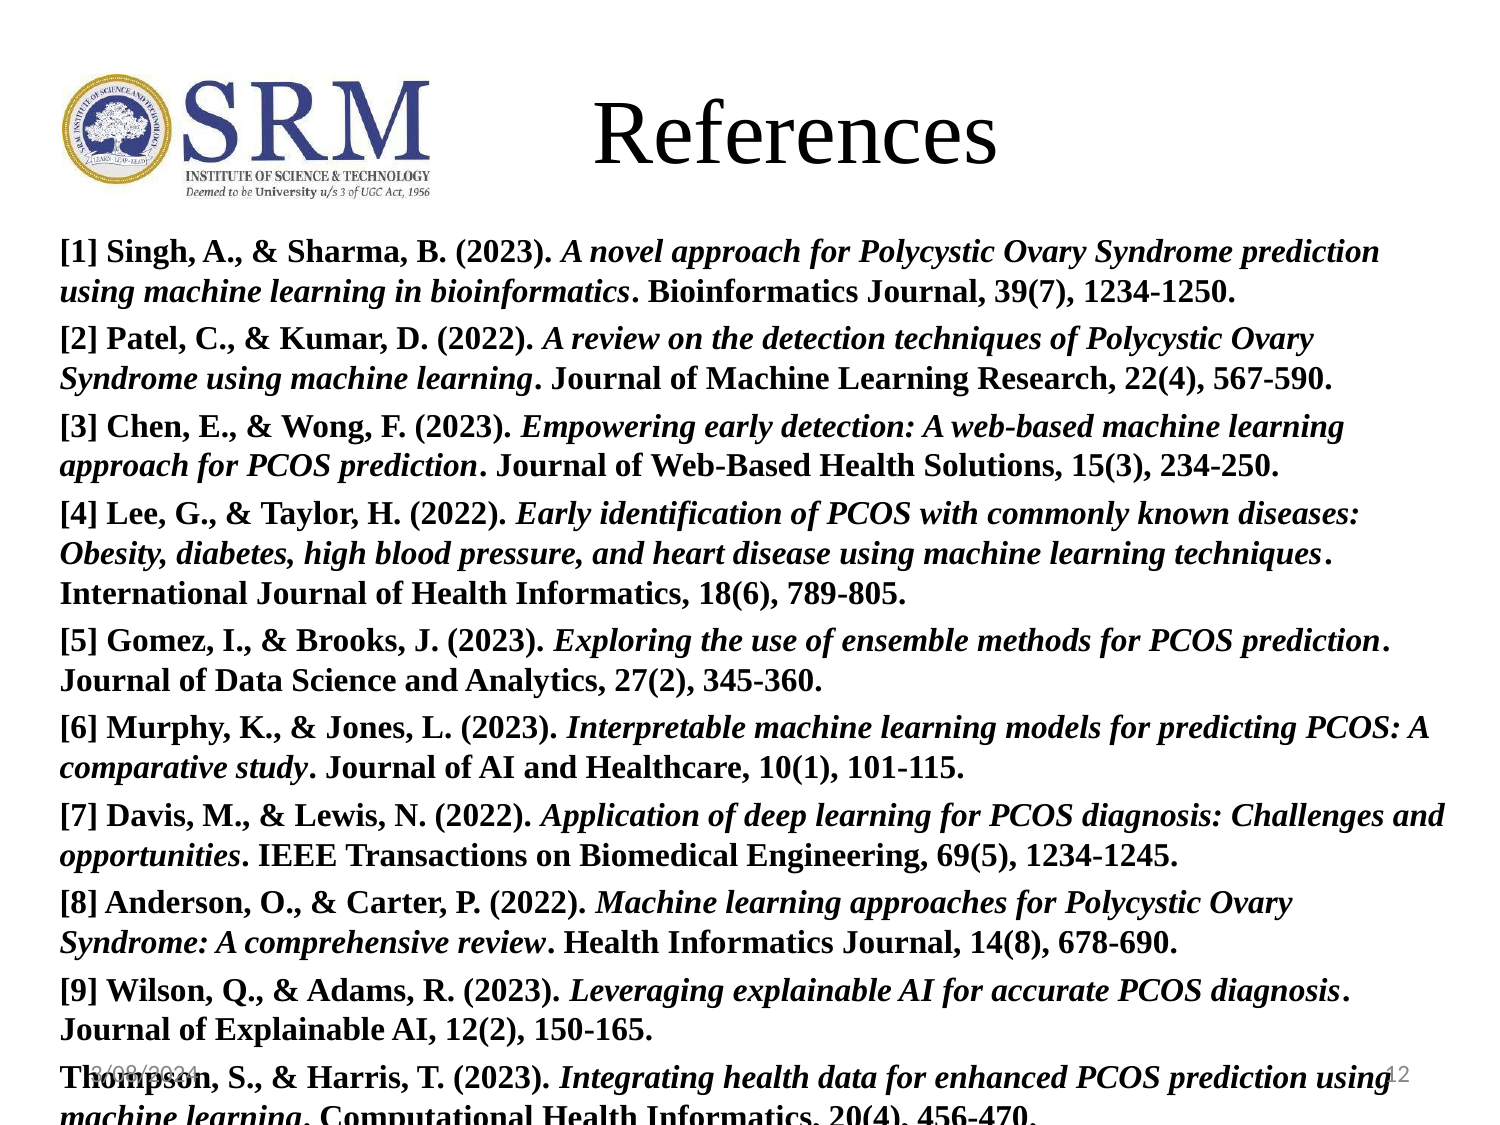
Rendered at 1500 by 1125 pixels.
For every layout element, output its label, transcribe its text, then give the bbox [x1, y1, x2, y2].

list [1] Singh, A., & Sharma, B. (2023). A novel approach for Polycystic Ovary Syndrome prediction using machine learning in bioinformatics. Bioinformatics Journal, 39(7), 1234-1250. [2] Patel, C., & Kumar, D. (2022). A review on the detection techniques of Polycystic Ovary Syndrome using machine learning. Journal of Machine Learning Research, 22(4), 567-590. [3] Chen, E., & Wong, F. (2023). Empowering early detection: A web-based machine learning approach for PCOS prediction. Journal of Web-Based Health Solutions, 15(3), 234-250. [4] Lee, G., & Taylor, H. (2022). Early identification of PCOS with commonly known diseases: Obesity, diabetes, high blood pressure, and heart disease using machine learning techniques. International Journal of Health Informatics, 18(6), 789-805. [5] Gomez, I., & Brooks, J. (2023). Exploring the use of ensemble methods for PCOS prediction. Journal of Data Science and Analytics, 27(2), 345-360. [6] Murphy, K., & Jones, L. (2023). Interpretable machine learning models for predicting PCOS: A comparative study. Journal of AI and Healthcare, 10(1), 101-115. [7] Davis, M., & Lewis, N. (2022). Application of deep learning for PCOS diagnosis: Challenges and opportunities. IEEE Transactions on Biomedical Engineering, 69(5), 1234-1245. [8] Anderson, O., & Carter, P. (2022). Machine learning approaches for Polycystic Ovary Syndrome: A comprehensive review. Health Informatics Journal, 14(8), 678-690. [9] Wilson, Q., & Adams, R. (2023). Leveraging explainable AI for accurate PCOS diagnosis. Journal of Explainable AI, 12(2), 150-165. Thompson, S., & Harris, T. (2023). Integrating health data for enhanced PCOS prediction using machine learning. Computational Health Informatics, 20(4), 456-470. [0, 221, 1464, 964]
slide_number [75, 1042, 425, 1103]
slide_number ‹#› [1074, 1042, 1425, 1103]
footer [512, 1042, 988, 1103]
picture [62, 74, 430, 200]
text_box References [0, 57, 1500, 198]
